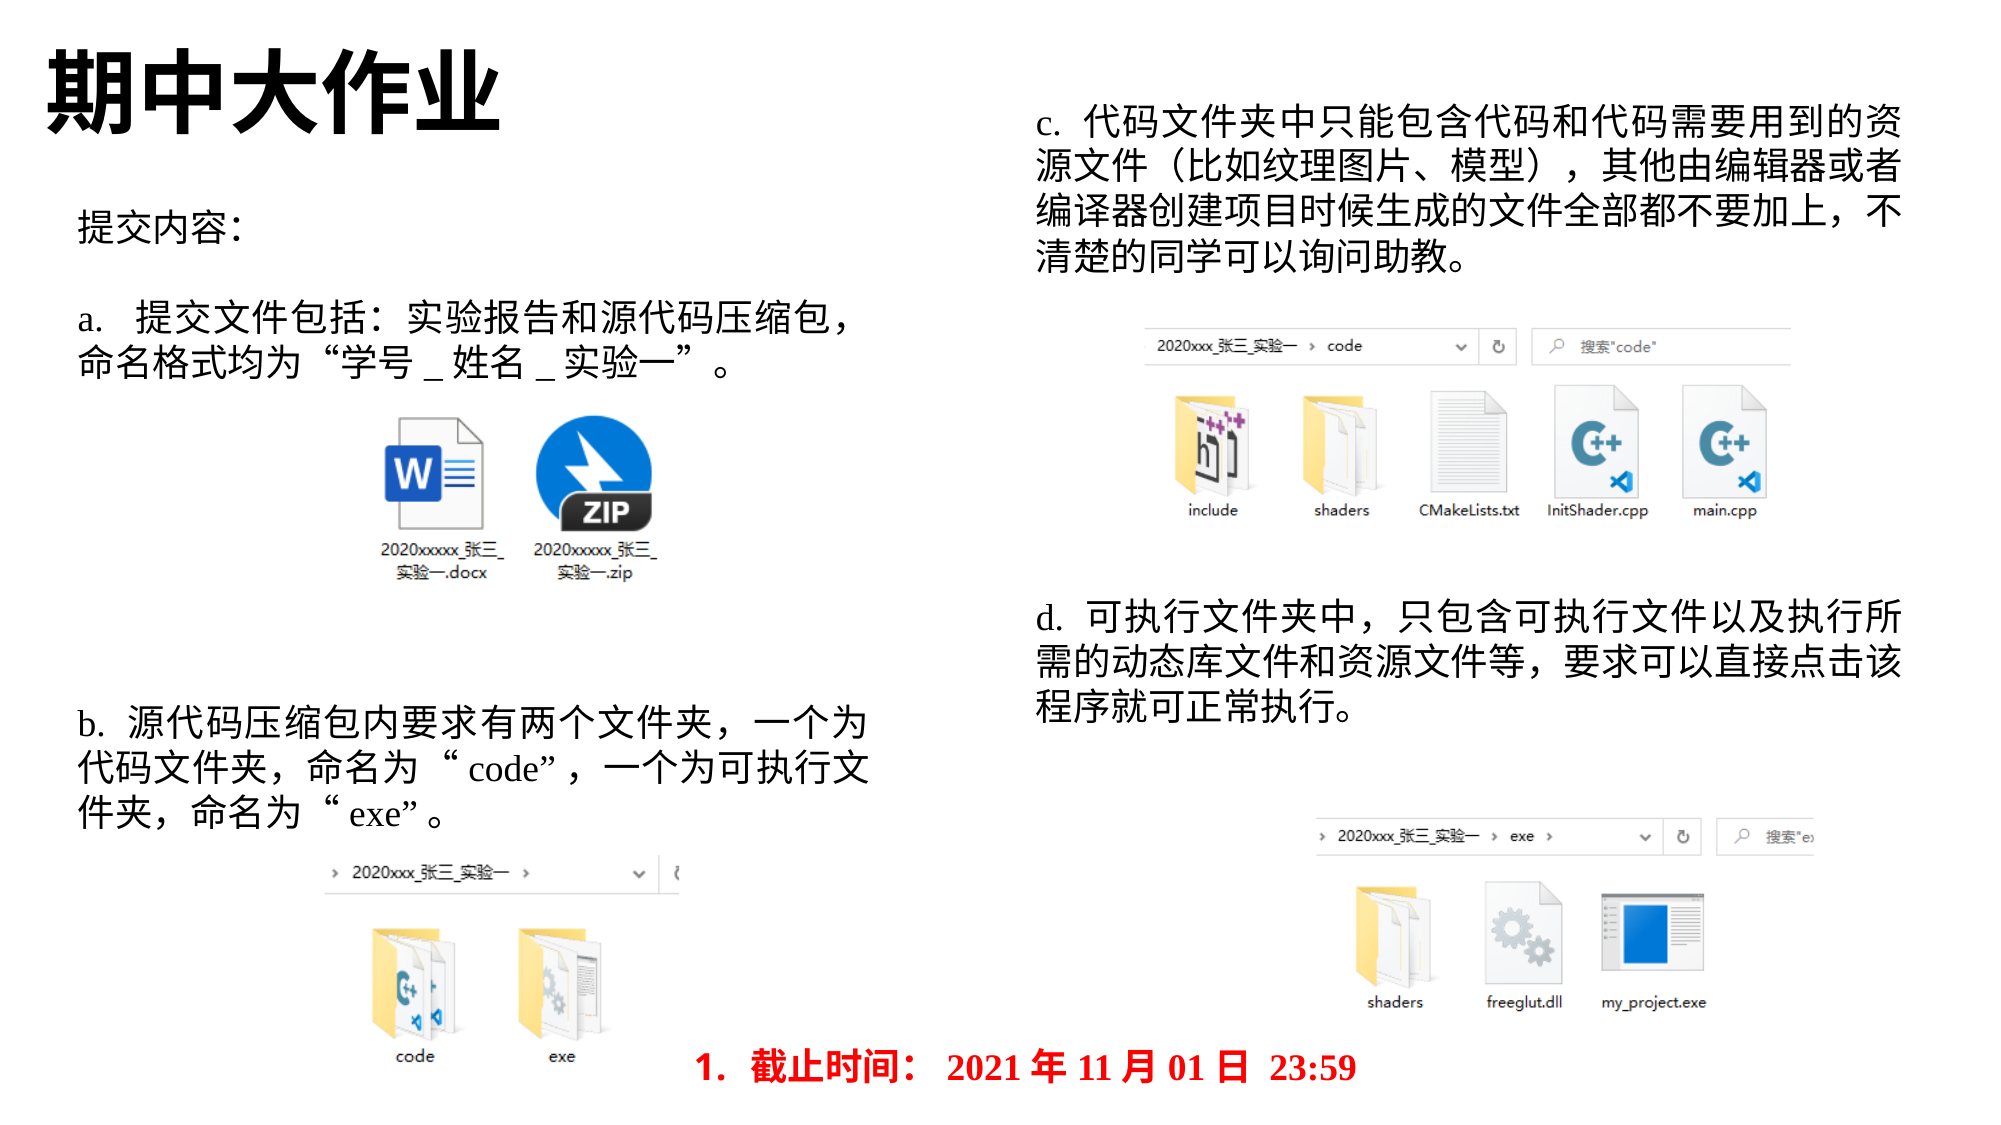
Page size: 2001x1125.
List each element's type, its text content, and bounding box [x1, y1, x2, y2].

picture [1316, 813, 1814, 1020]
picture [358, 404, 680, 597]
text_box 期中大作业 [30, 27, 1565, 152]
text_box c. 代码文件夹中只能包含代码和代码需要用到的资源文件（比如纹理图片、模型），其他由编辑器或者编译器创建项目时候生成的文件全部都不要加上，不清楚的同学可以询问助教。 d. 可执行文件夹中，只包含可执行文件以及执行所需的动态库文件和资源文件等，要求可以直接点击该程序就可正常执行。 [1021, 90, 1918, 780]
picture [324, 855, 680, 1076]
picture [1144, 322, 1791, 529]
text_box 提交内容： a. 提交文件包括：实验报告和源代码压缩包，命名格式均为“学号_姓名_实验一”。 b. 源代码压缩包内要求有两个文件夹，一个为代码文件夹，命名为“code”，一个为可执行文件夹，命名为“exe”。 [63, 196, 885, 1067]
text_box 截止时间：2021年11月01日 23:59 [679, 1035, 1684, 1096]
